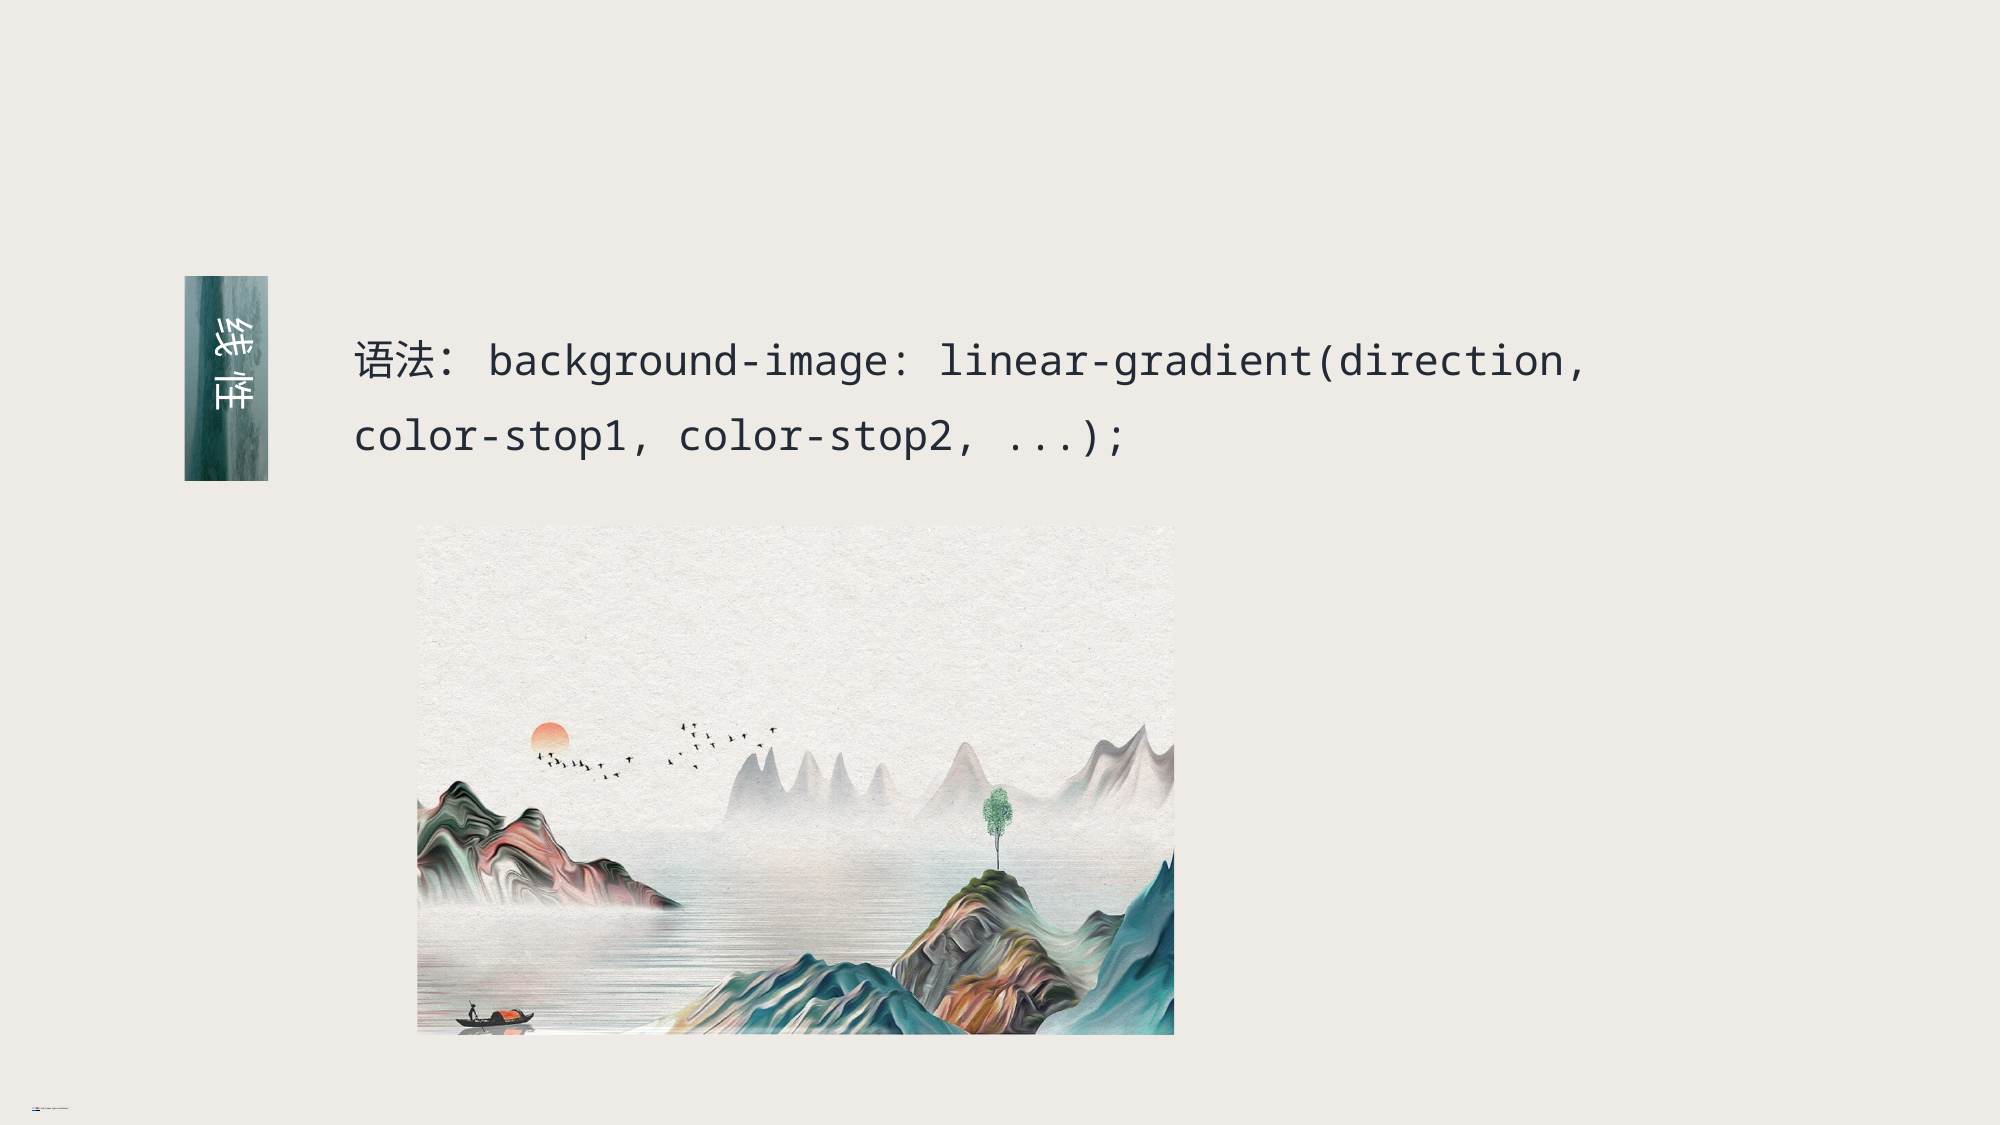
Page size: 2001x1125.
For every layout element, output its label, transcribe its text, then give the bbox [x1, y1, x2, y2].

text_box 语法：background-image: linear-gradient(direction, color-stop1, color-stop2, ...); [338, 301, 1624, 467]
text_box [184, 276, 269, 481]
text_box 线性 [187, 301, 269, 469]
text_box [416, 526, 1175, 1035]
